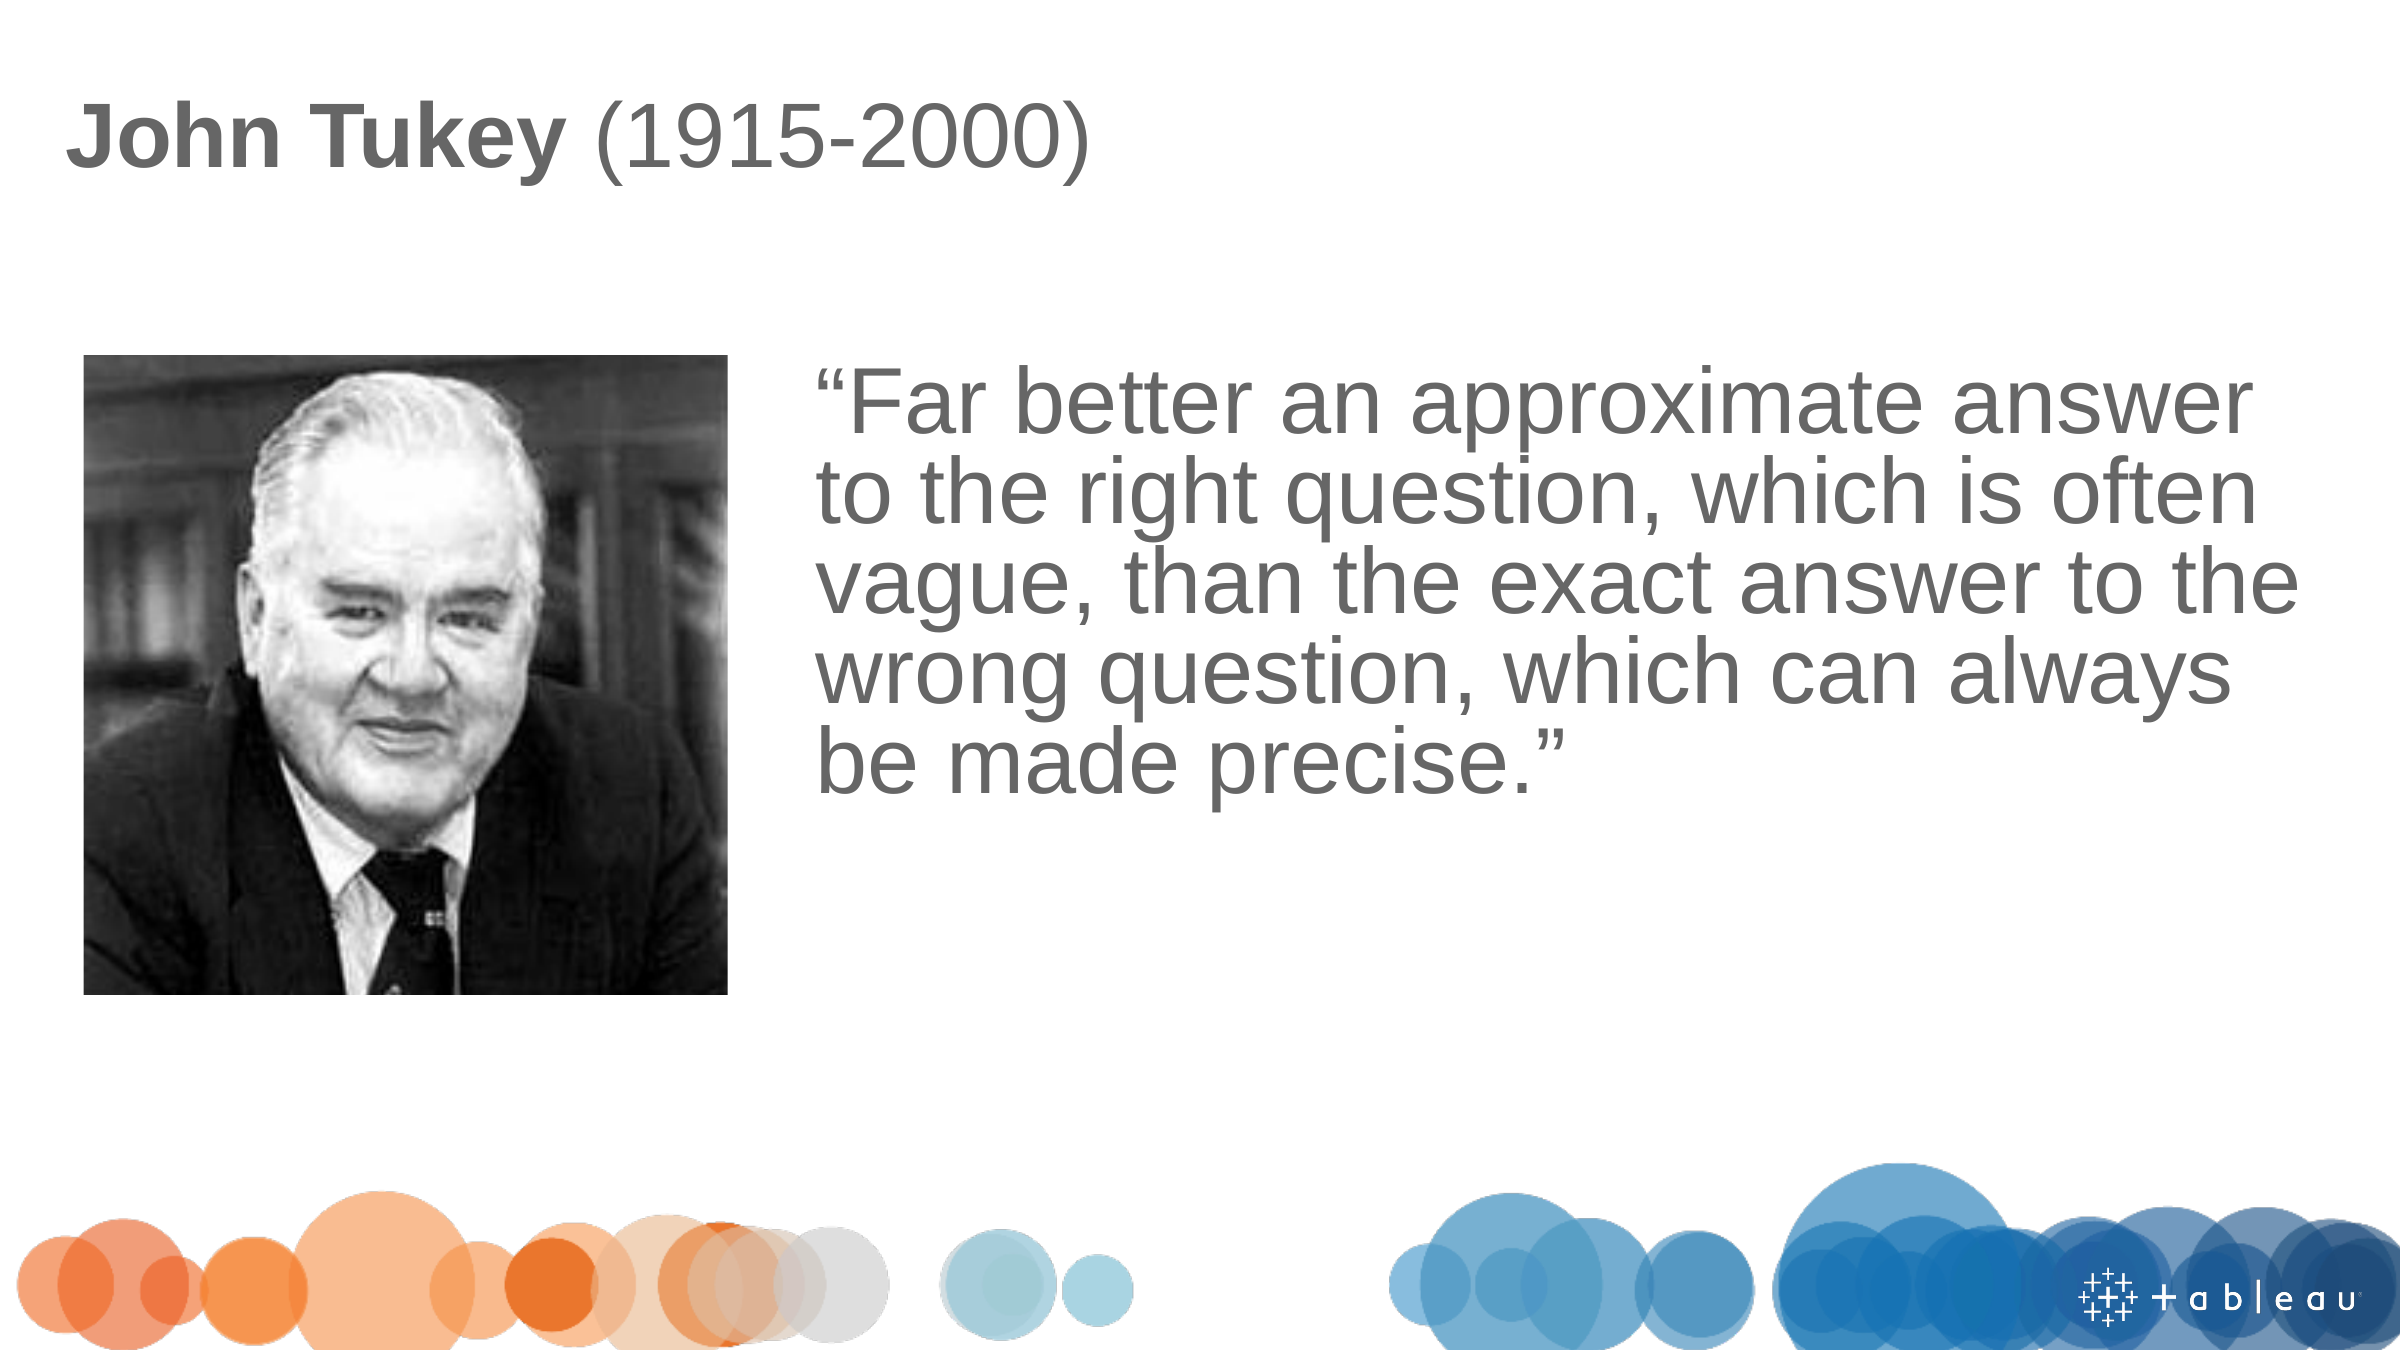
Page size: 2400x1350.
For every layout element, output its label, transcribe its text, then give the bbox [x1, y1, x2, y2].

picture [83, 354, 729, 996]
picture [0, 1137, 2400, 1350]
text_box John Tukey (1915-2000) [50, 68, 1481, 194]
text_box “Far better an approximate answer to the right question, which is often vague, than the exact answer to the wrong question, which can always be made precise.” [815, 361, 2317, 812]
